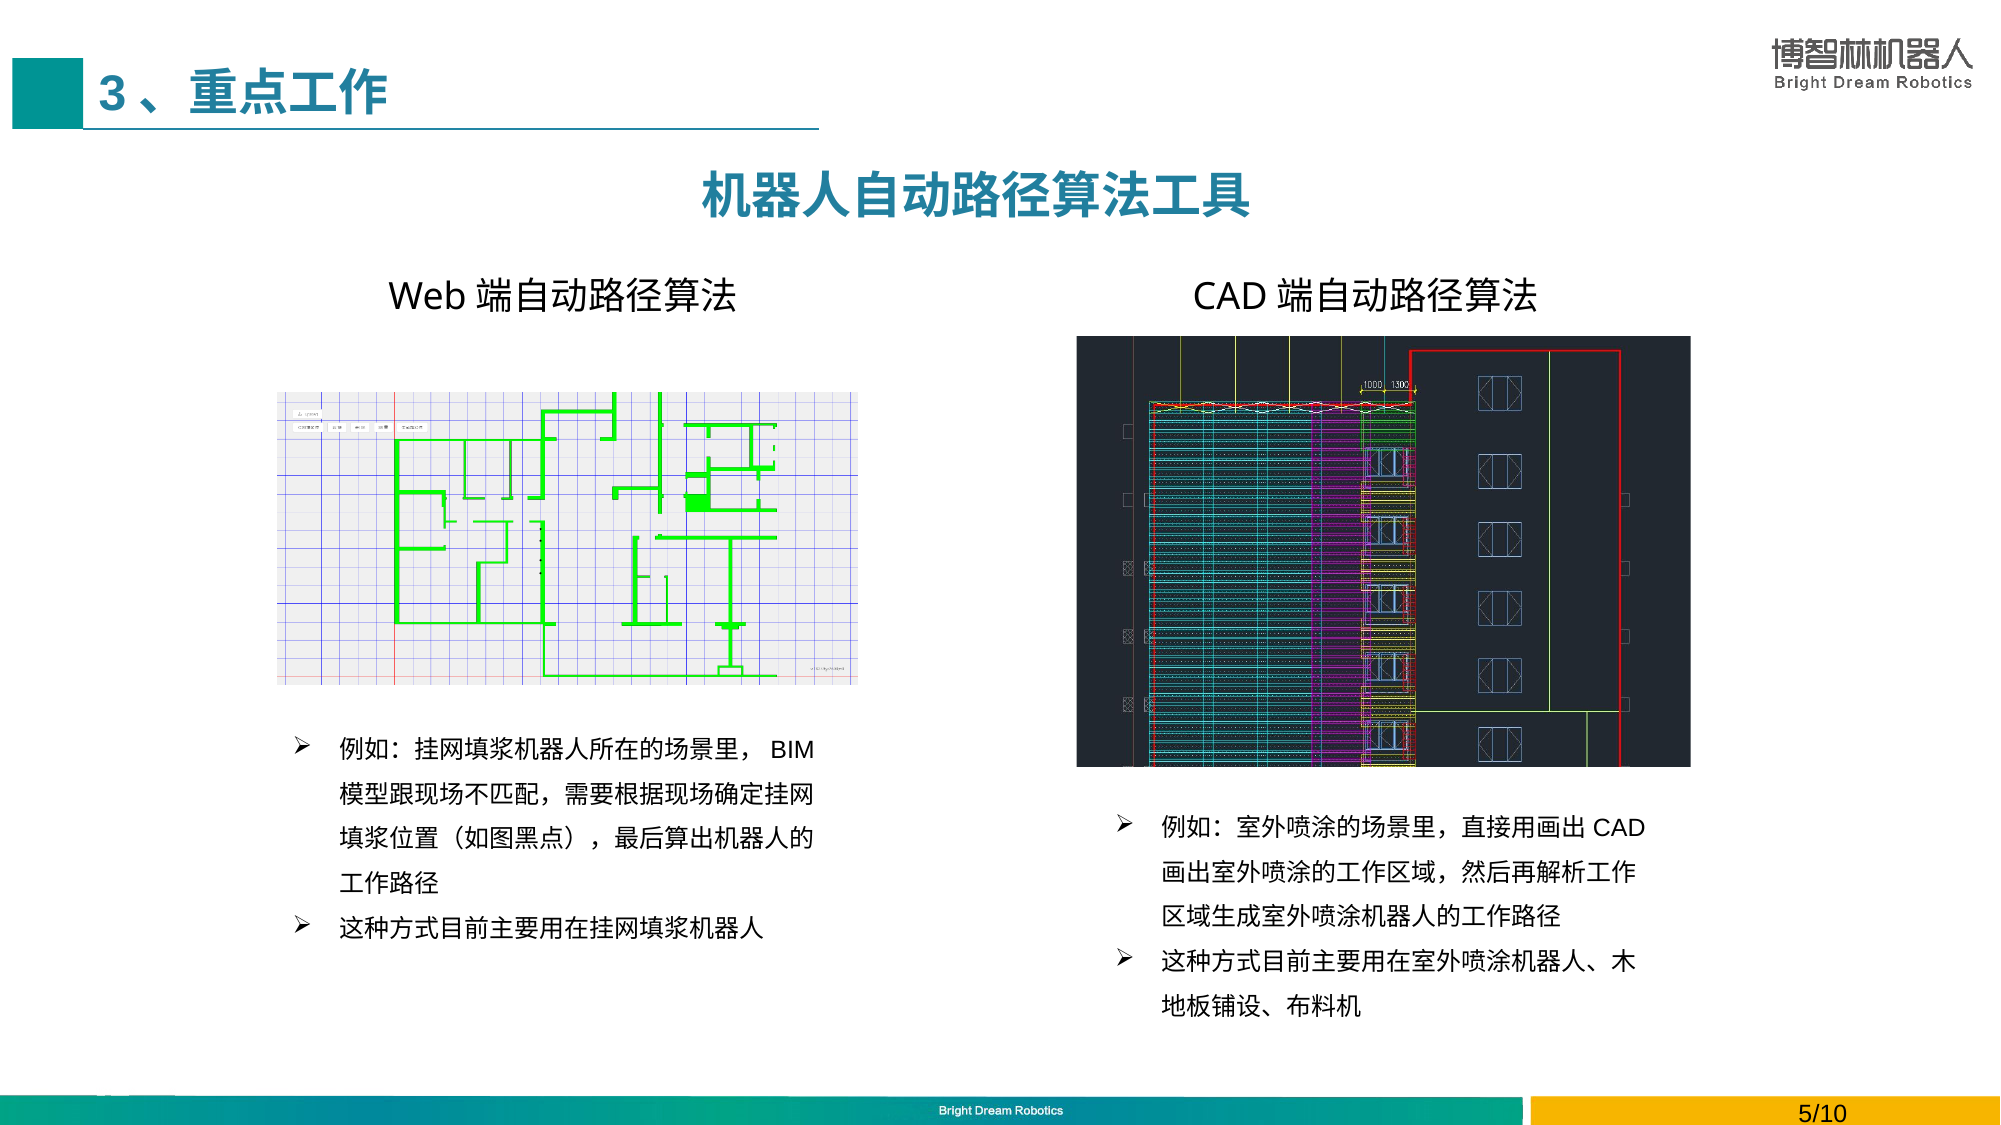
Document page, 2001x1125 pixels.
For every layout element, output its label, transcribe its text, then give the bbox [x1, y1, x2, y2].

title 3、重点工作 [83, 58, 1341, 130]
text_box 机器人自动路径算法工具 [686, 161, 1319, 233]
text_box 例如：室外喷涂的场景里，直接用画出CAD画出室外喷涂的工作区域，然后再解析工作区域生成室外喷涂机器人的工作路径 这种方式目前主要用在室外喷涂机器人、木地板铺设、布料机 [1100, 788, 1668, 1028]
text_box CAD端自动路径算法 [1177, 265, 1563, 325]
picture [0, 0, 2000, 1125]
text_box 例如：挂网填浆机器人所在的场景里，BIM模型跟现场不匹配，需要根据现场确定挂网填浆位置（如图黑点），最后算出机器人的工作路径 这种方式目前主要用在挂网填浆机器人 [277, 710, 845, 951]
text_box Web端自动路径算法 [373, 265, 762, 325]
